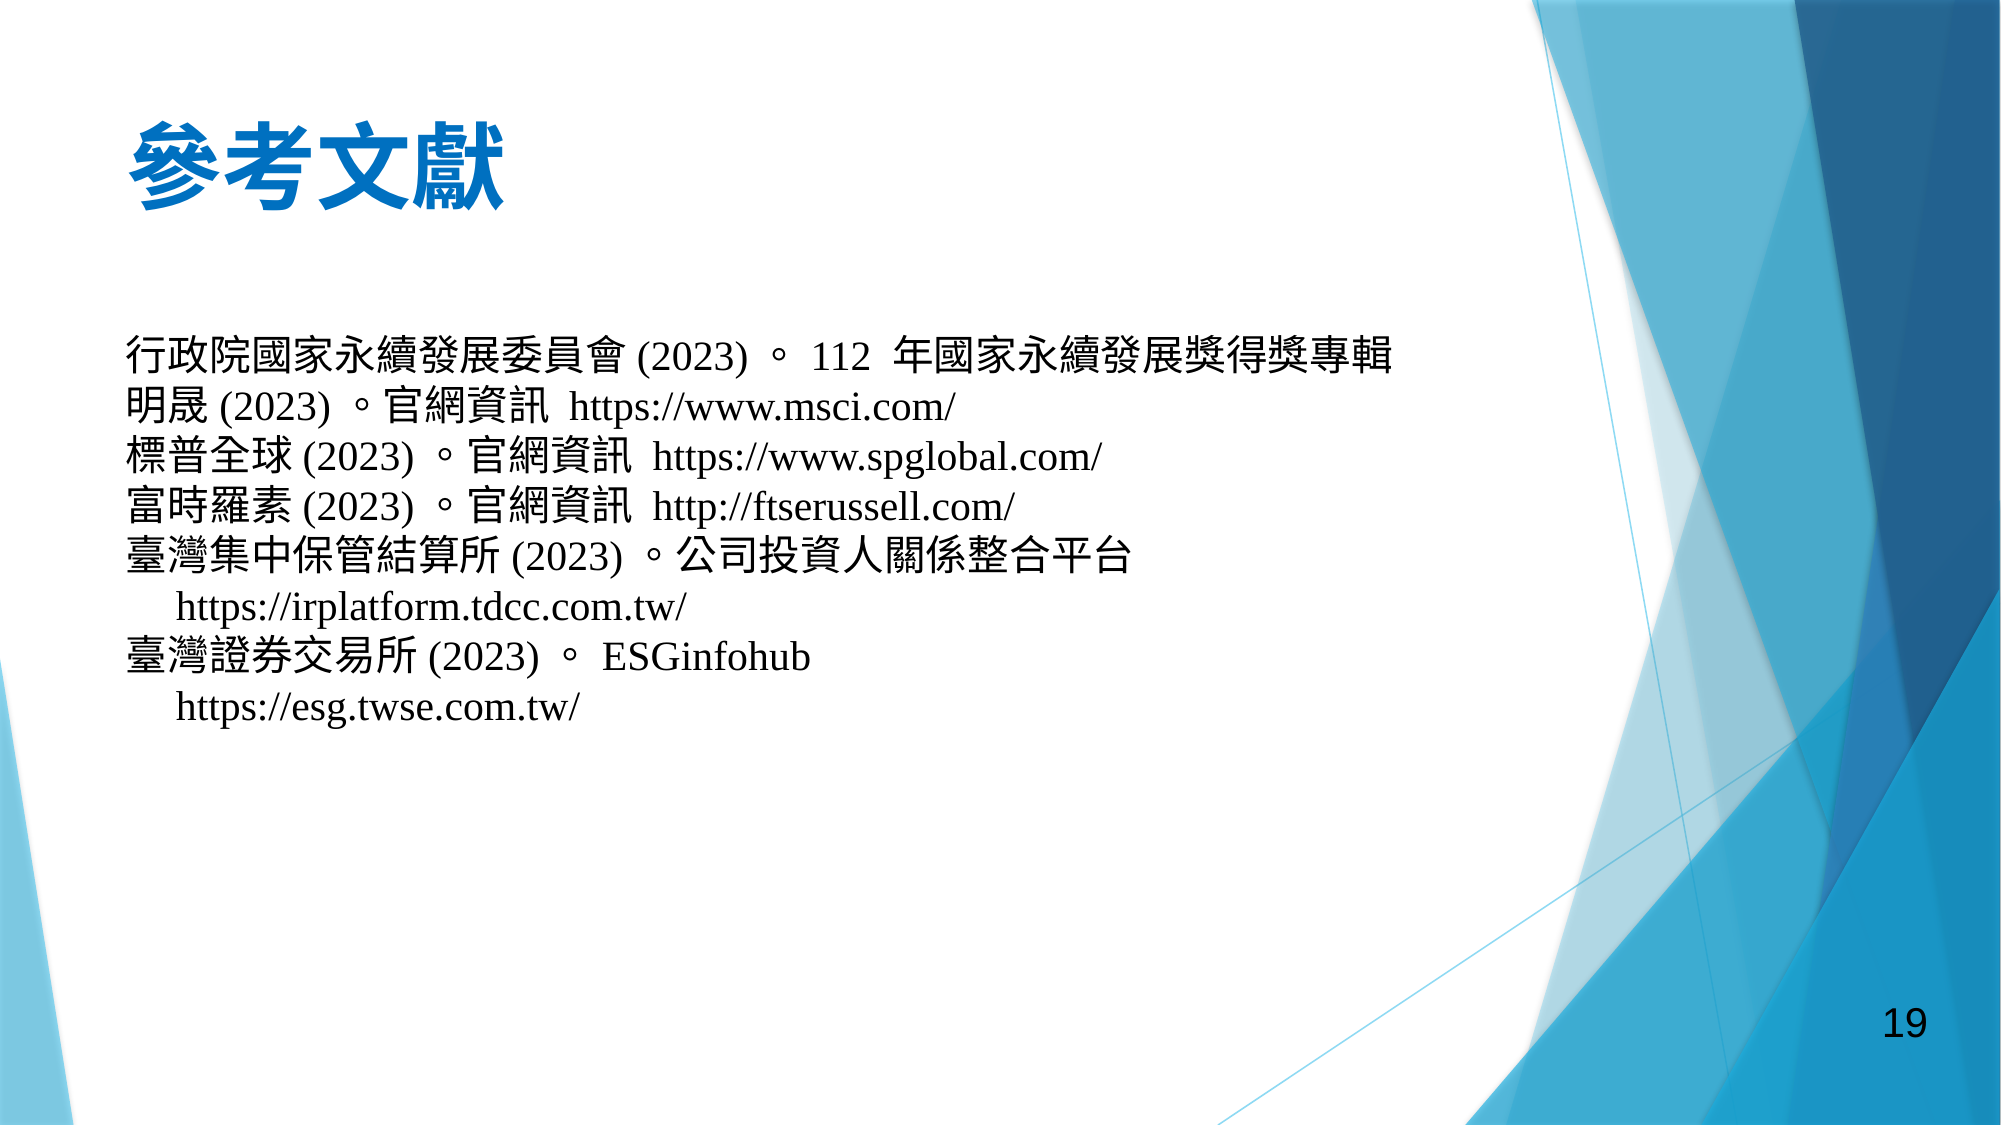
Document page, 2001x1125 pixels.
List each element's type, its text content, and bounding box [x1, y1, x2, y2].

text_box 行政院國家永續發展委員會(2023)。112 年國家永續發展獎得獎專輯 明晟(2023)。官網資訊 https://www.msci.com/ 標普全球(2023)。官網資訊 https://www.spglobal.com/ 富時羅素(2023)。官網資訊 http://ftserussell.com/ 臺灣集中保管結算所(2023)。公司投資人關係整合平台 https://irplatform.tdcc.com.tw/ 臺灣證券交易所(2023)。ESGinfohub https://esg.twse.com.tw/ [111, 321, 1547, 737]
slide_number 19 [1831, 991, 1944, 1051]
title 參考文獻 [111, 99, 1522, 230]
